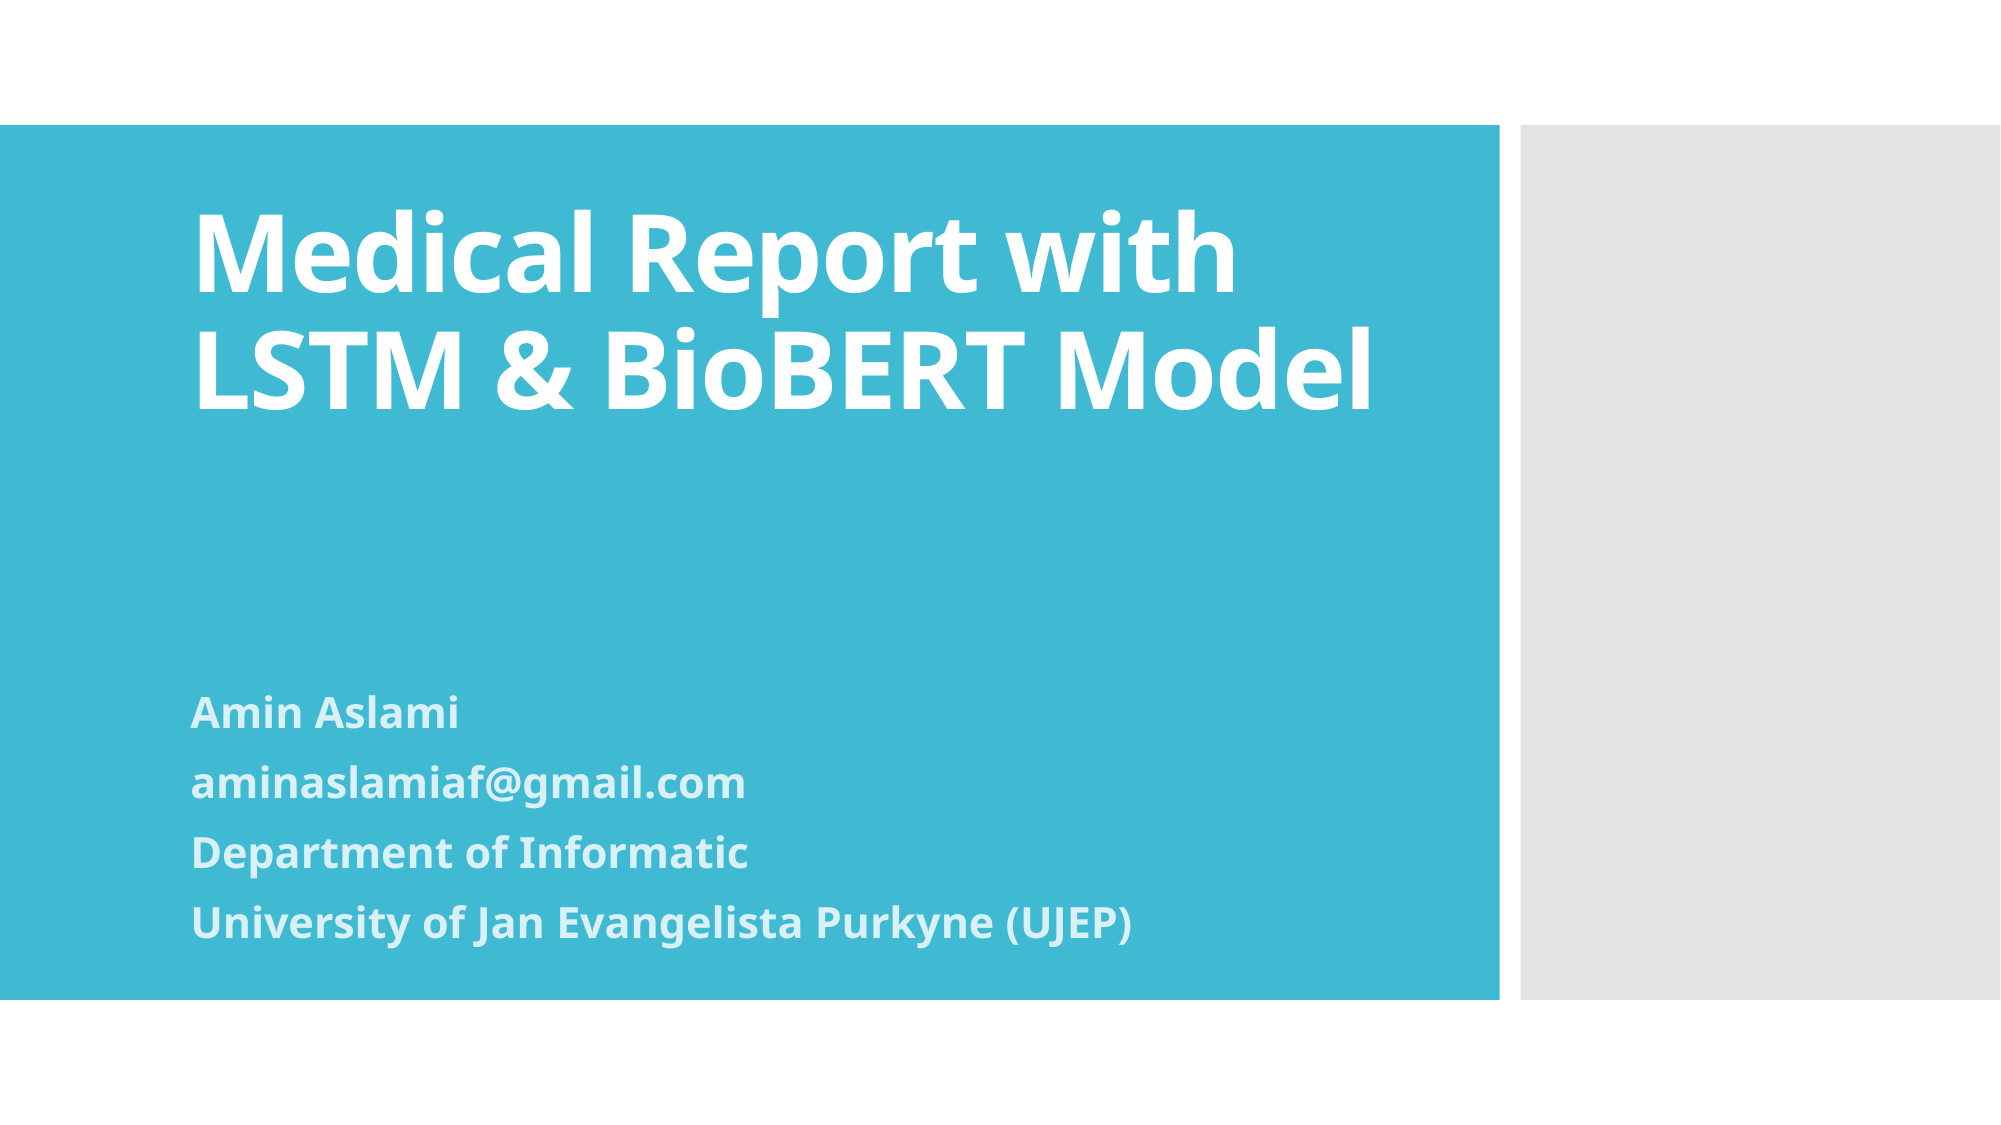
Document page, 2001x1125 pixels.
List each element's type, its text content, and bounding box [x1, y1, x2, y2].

subtitle Amin Aslami aminaslamiaf@gmail.com Department of Informatic University of Jan Evangelista Purkyne (UJEP) [175, 684, 1376, 957]
title Medical Report with LSTM & BioBERT Model [175, 39, 1631, 441]
